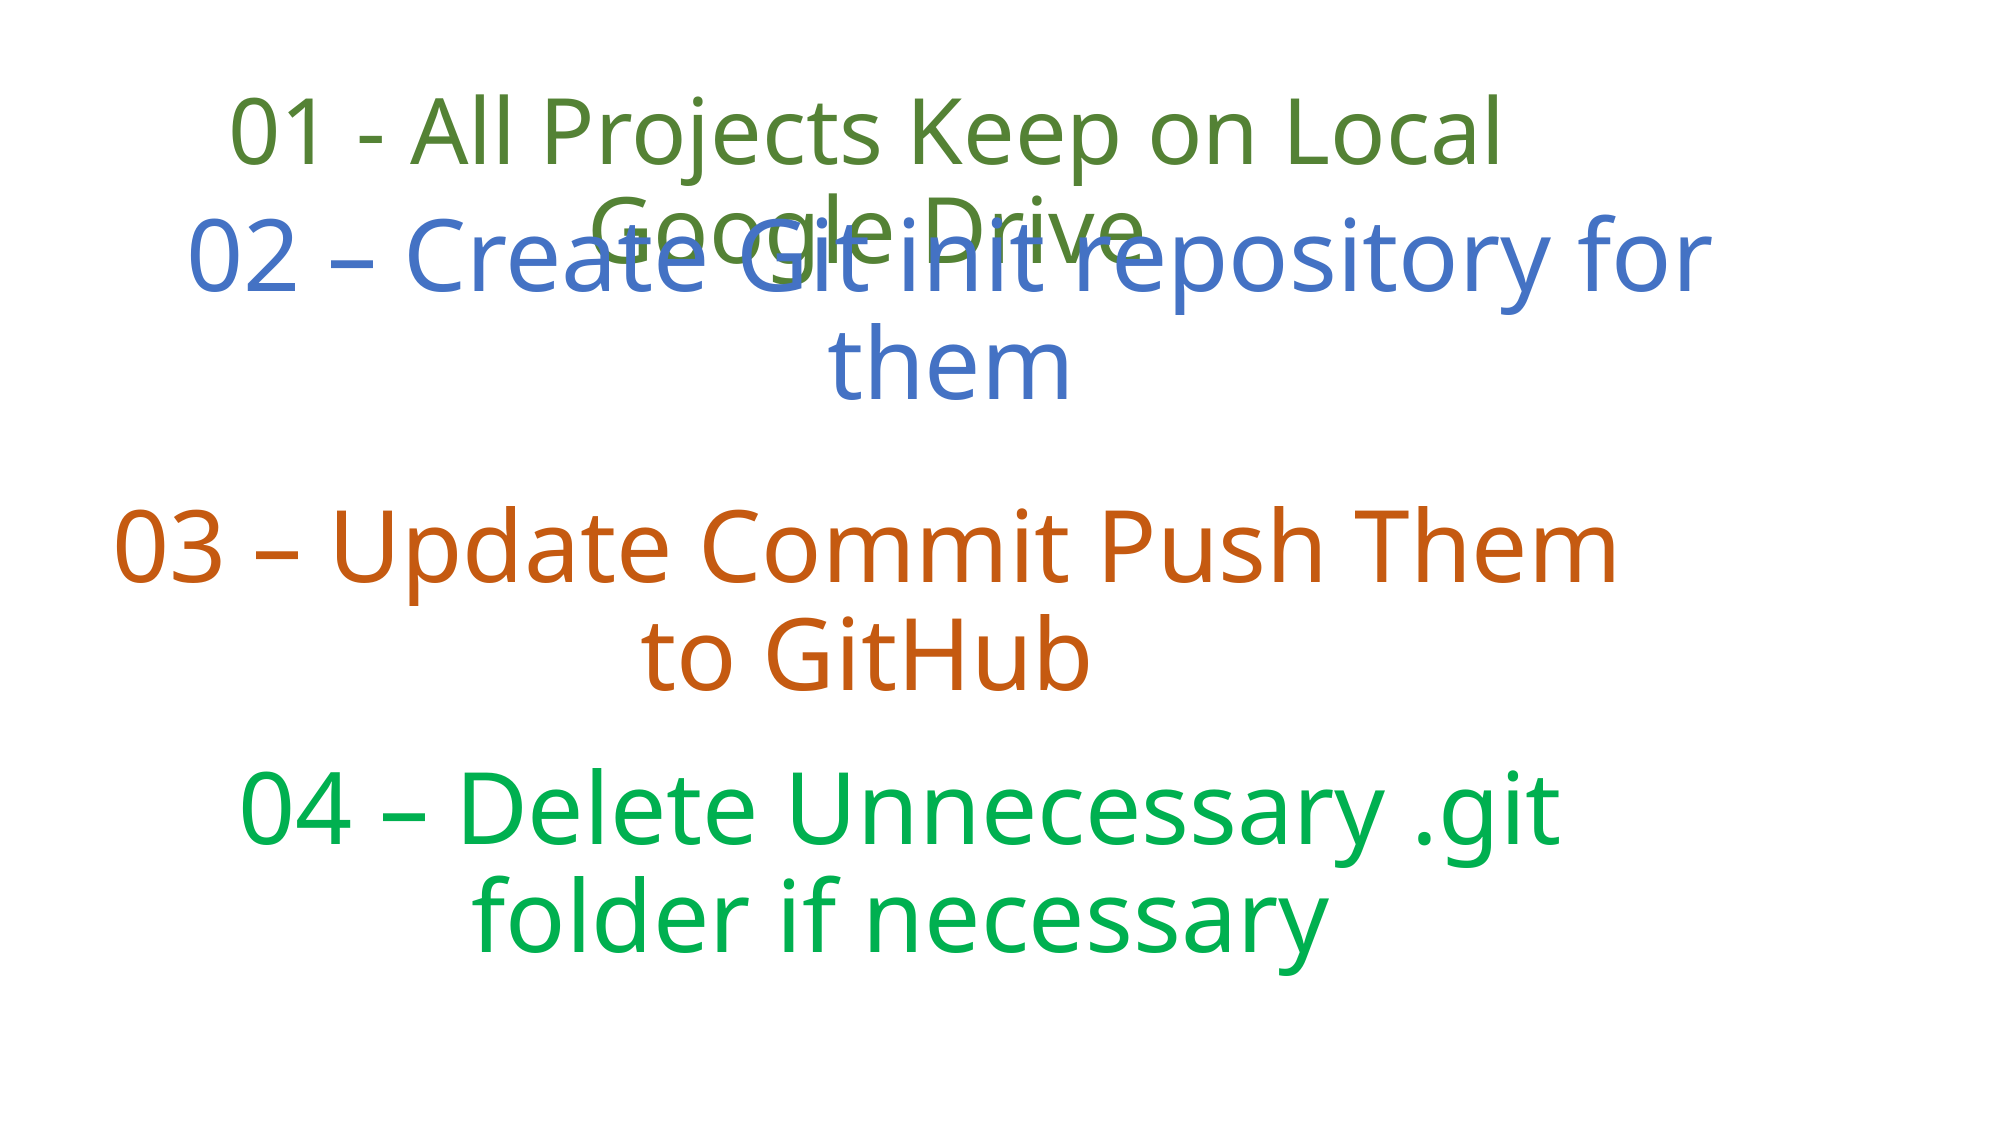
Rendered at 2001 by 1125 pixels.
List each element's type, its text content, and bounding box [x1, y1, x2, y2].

text_box 02 – Create Git init repository for them [145, 103, 1757, 429]
title 01 - All Projects Keep on Local Google Drive [122, 79, 1613, 291]
text_box 03 – Update Commit Push Them to GitHub [62, 341, 1674, 720]
text_box 04 – Delete Unnecessary .git folder if necessary [95, 603, 1707, 982]
